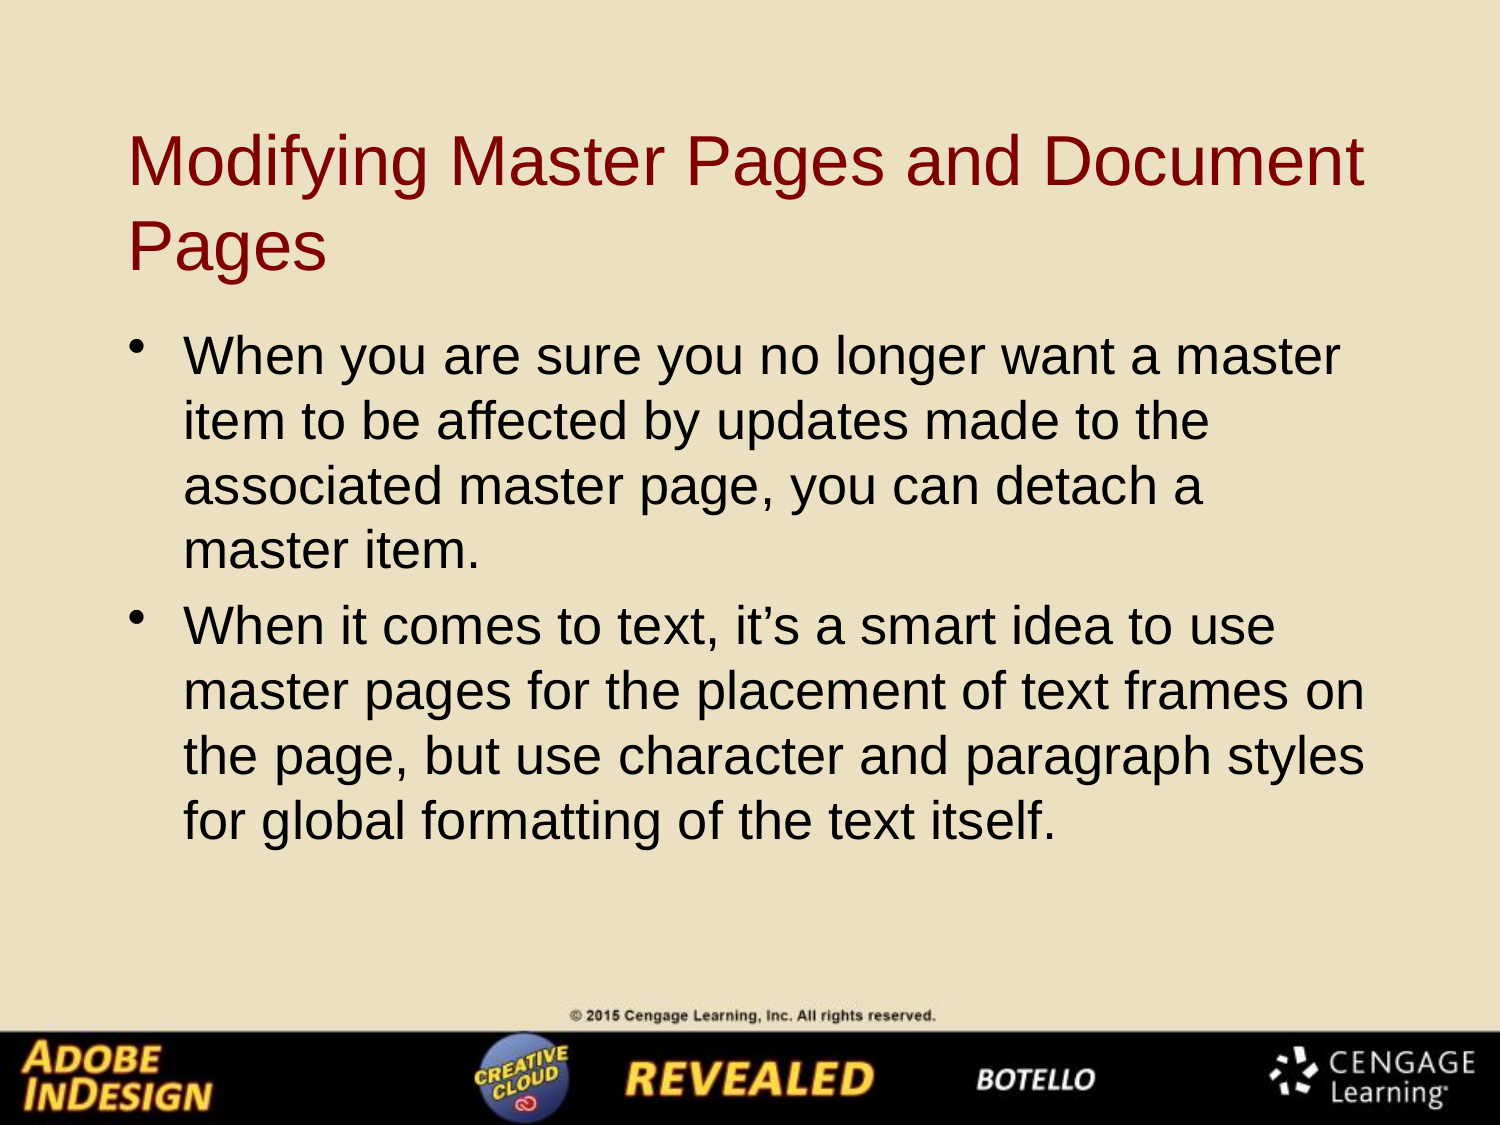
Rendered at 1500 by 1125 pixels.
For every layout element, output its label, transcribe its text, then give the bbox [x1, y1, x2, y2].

picture [0, 0, 1500, 1125]
title Modifying Master Pages and Document Pages [112, 99, 1388, 300]
list When you are sure you no longer want a master item to be affected by updates made to the associated master page, you can detach a master item. When it comes to text, it’s a smart idea to use master pages for the placement of text frames on the page, but use character and paragraph styles for global formatting of the text itself. [112, 312, 1388, 1000]
